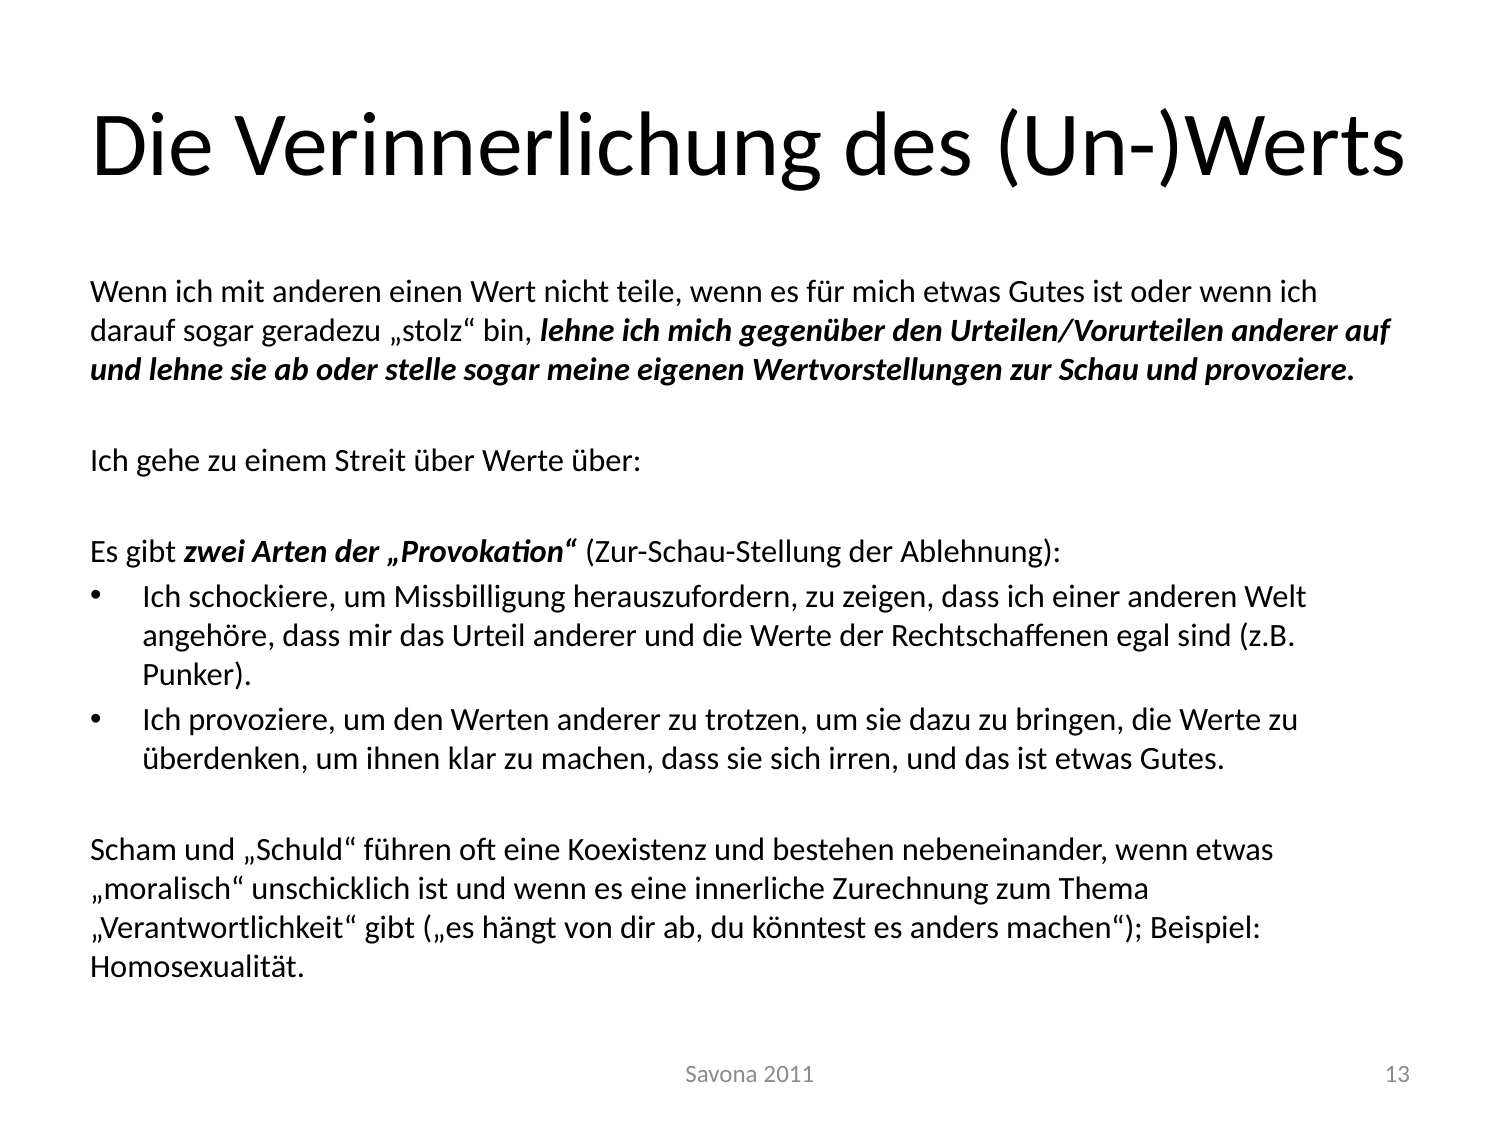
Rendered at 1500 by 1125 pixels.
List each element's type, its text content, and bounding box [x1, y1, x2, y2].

list Wenn ich mit anderen einen Wert nicht teile, wenn es für mich etwas Gutes ist oder wenn ich darauf sogar geradezu „stolz“ bin, lehne ich mich gegenüber den Urteilen/Vorurteilen anderer auf und lehne sie ab oder stelle sogar meine eigenen Wertvorstellungen zur Schau und provoziere. Ich gehe zu einem Streit über Werte über: Es gibt zwei Arten der „Provokation“ (Zur-Schau-Stellung der Ablehnung): Ich schockiere, um Missbilligung herauszufordern, zu zeigen, dass ich einer anderen Welt angehöre, dass mir das Urteil anderer und die Werte der Rechtschaffenen egal sind (z.B. Punker). Ich provoziere, um den Werten anderer zu trotzen, um sie dazu zu bringen, die Werte zu überdenken, um ihnen klar zu machen, dass sie sich irren, und das ist etwas Gutes. Scham und „Schuld“ führen oft eine Koexistenz und bestehen nebeneinander, wenn etwas „moralisch“ unschicklich ist und wenn es eine innerliche Zurechnung zum Thema „Verantwortlichkeit“ gibt („es hängt von dir ab, du könntest es anders machen“); Beispiel: Homosexualität. [75, 262, 1425, 1005]
title Die Verinnerlichung des (Un-)Werts [75, 45, 1425, 233]
slide_number 13 [1074, 1042, 1425, 1103]
footer Savona 2011 [512, 1042, 988, 1103]
